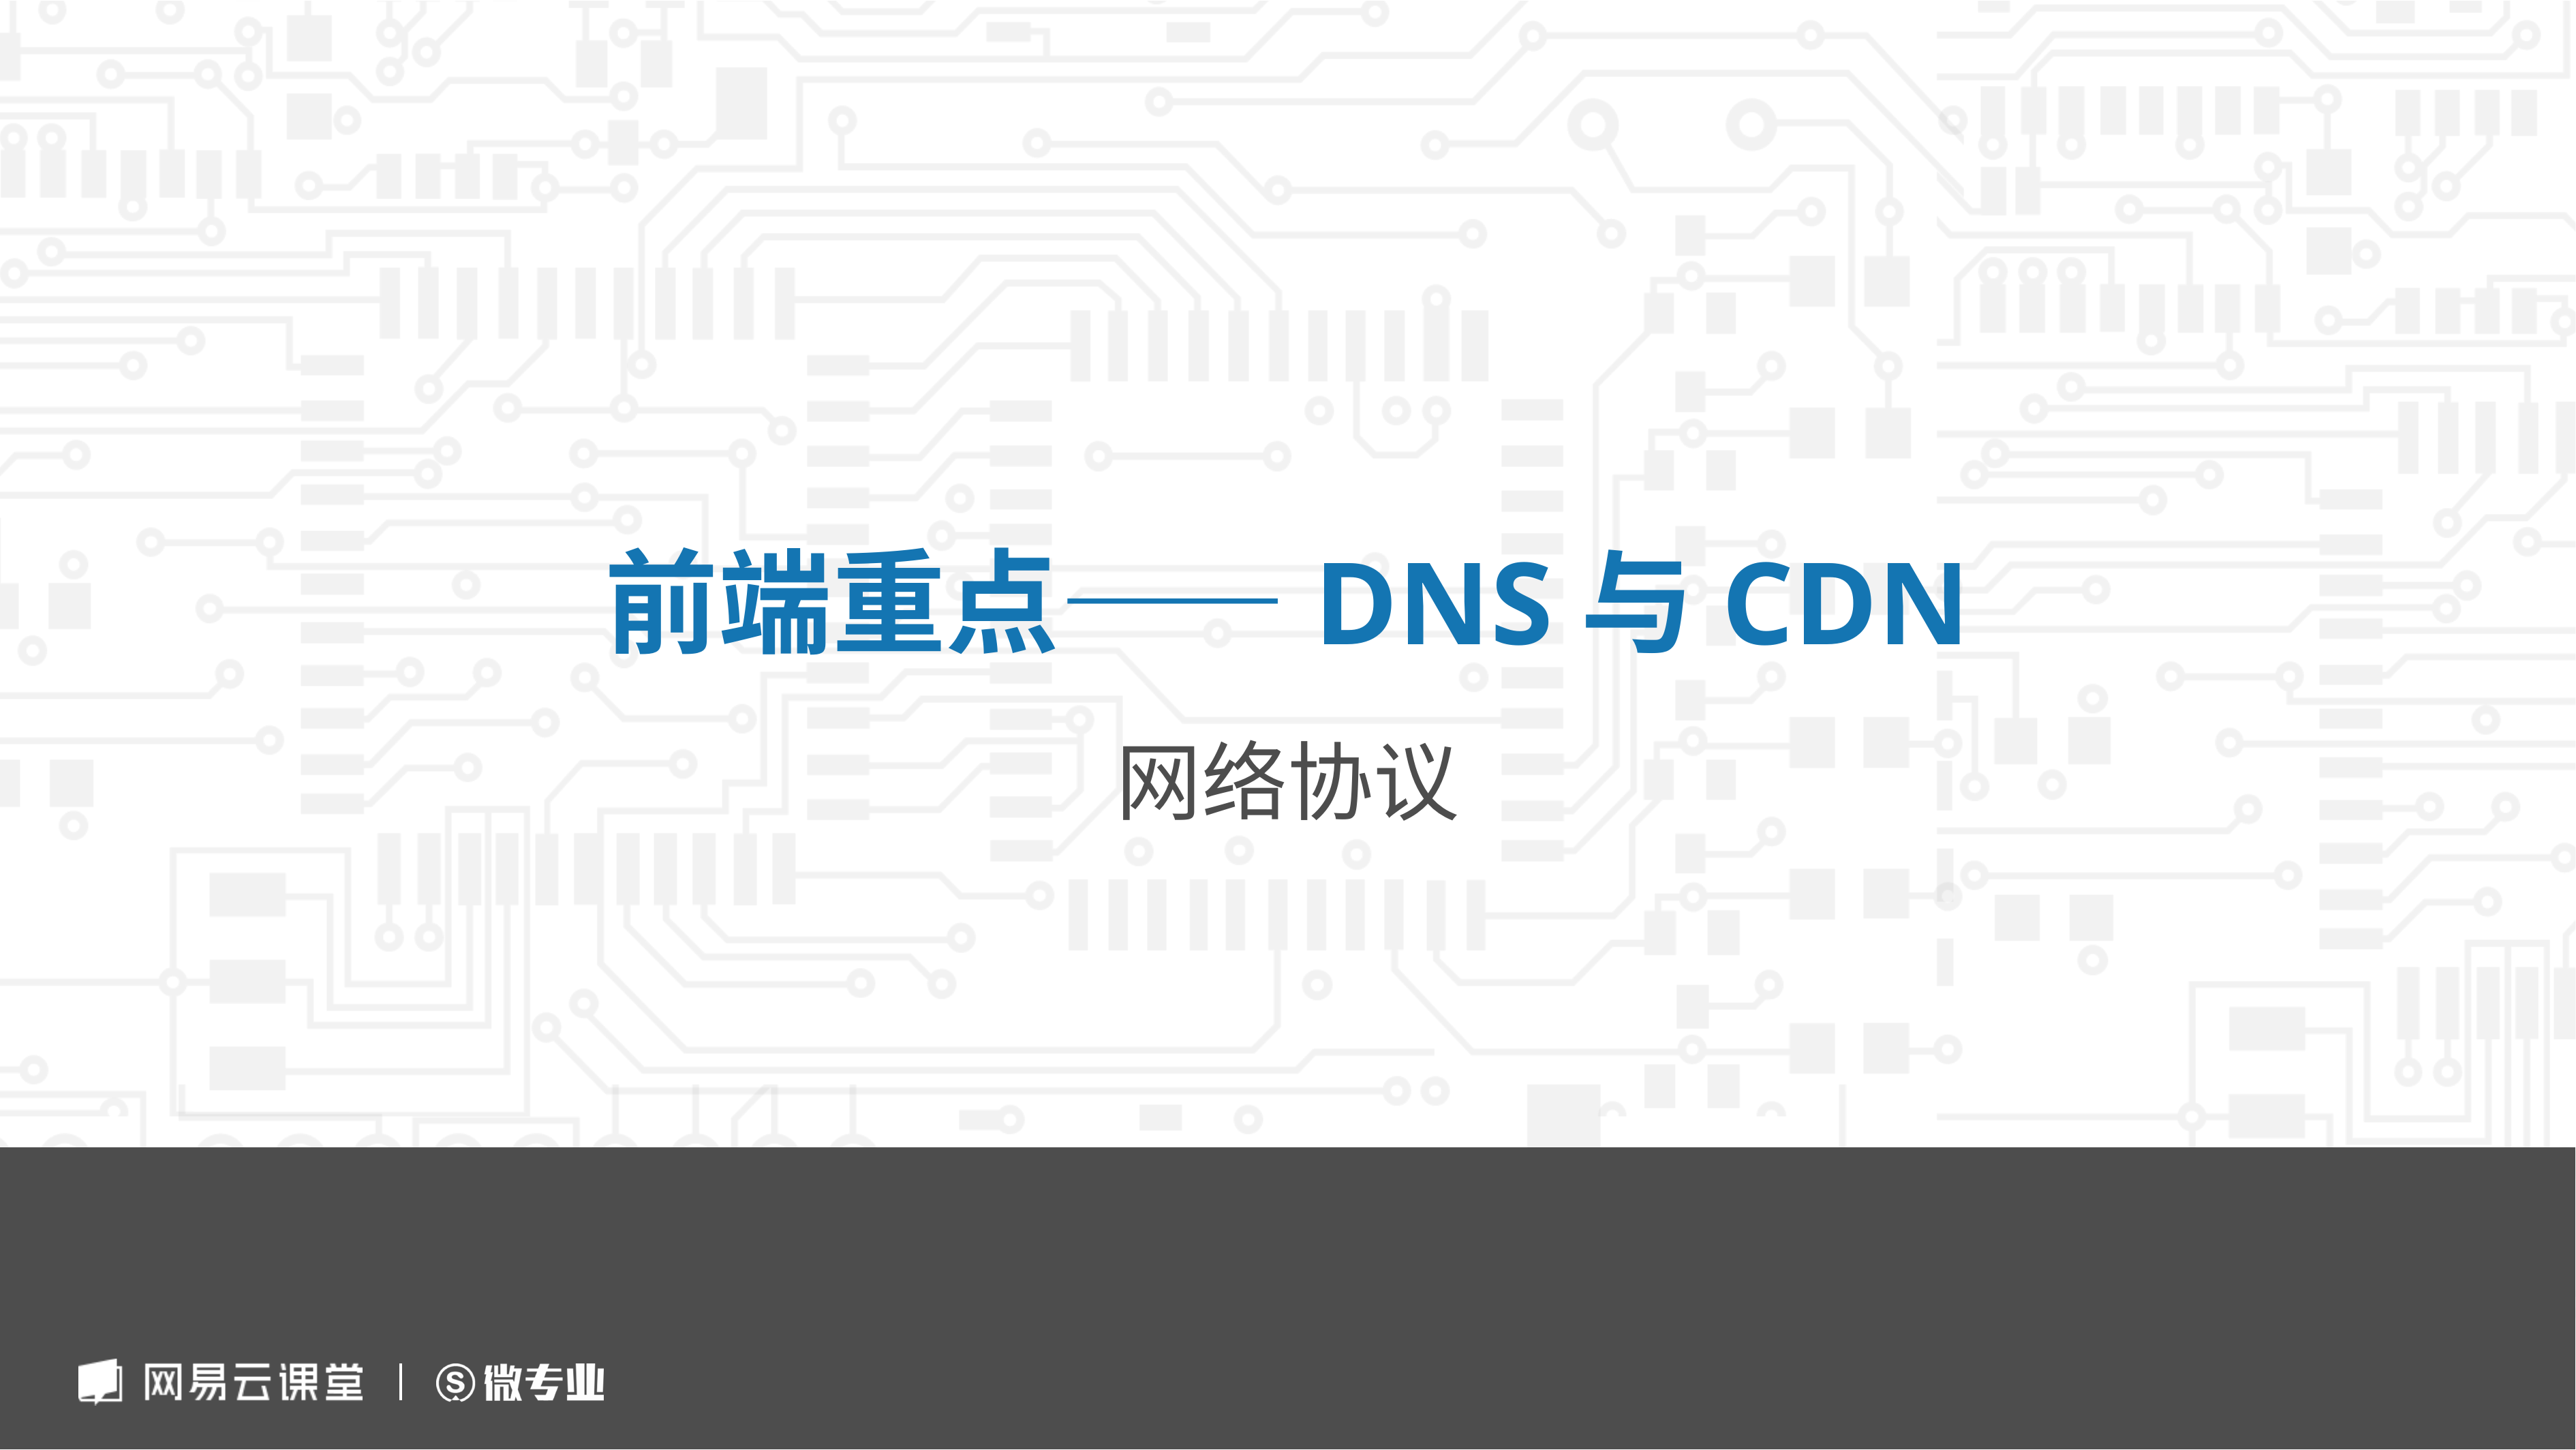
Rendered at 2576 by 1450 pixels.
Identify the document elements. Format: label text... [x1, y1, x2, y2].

picture [436, 1363, 604, 1402]
picture [78, 1359, 363, 1406]
list 网络协议 [346, 671, 2230, 821]
picture [0, 1, 2576, 1335]
list 前端重点——DNS与CDN [416, 457, 2160, 635]
